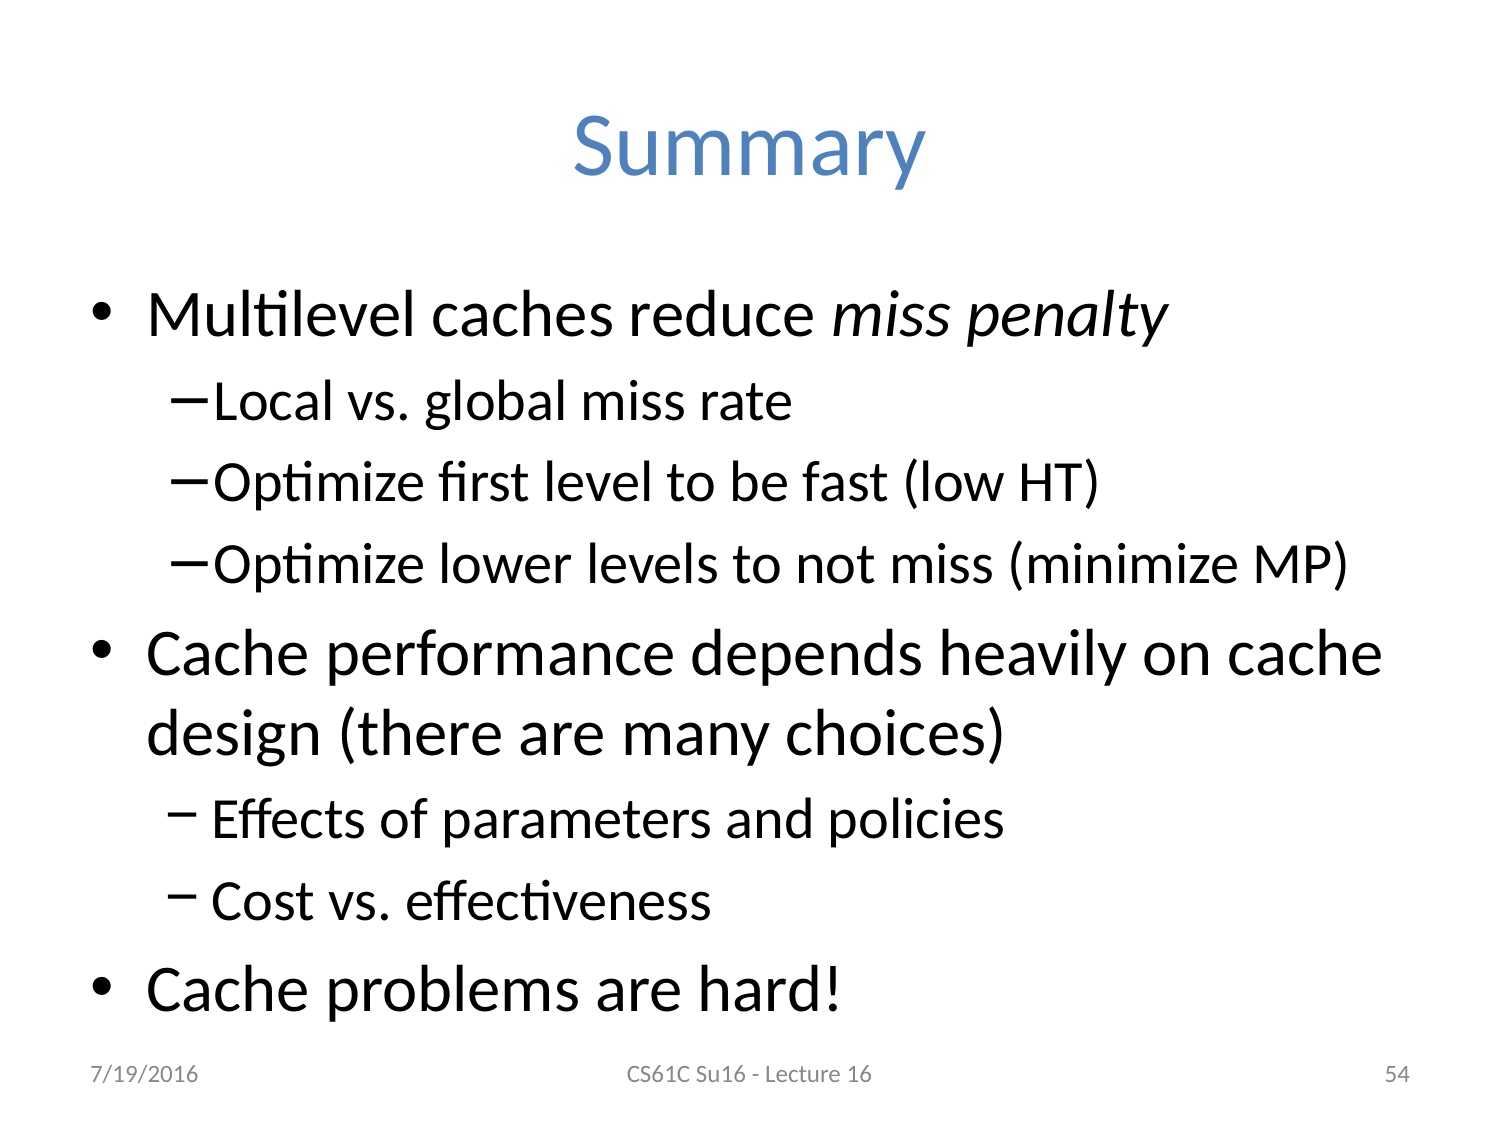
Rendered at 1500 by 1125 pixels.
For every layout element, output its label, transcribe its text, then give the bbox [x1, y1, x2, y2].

title Summary [75, 45, 1425, 233]
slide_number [75, 1042, 425, 1103]
footer CS61C Su16 - Lecture 16 [512, 1042, 988, 1103]
list Multilevel caches reduce miss penalty Local vs. global miss rate Optimize first level to be fast (low HT) Optimize lower levels to not miss (minimize MP) Cache performance depends heavily on cache design (there are many choices) Effects of parameters and policies Cost vs. effectiveness Cache problems are hard! [75, 262, 1425, 1073]
slide_number ‹#› [1074, 1042, 1425, 1103]
